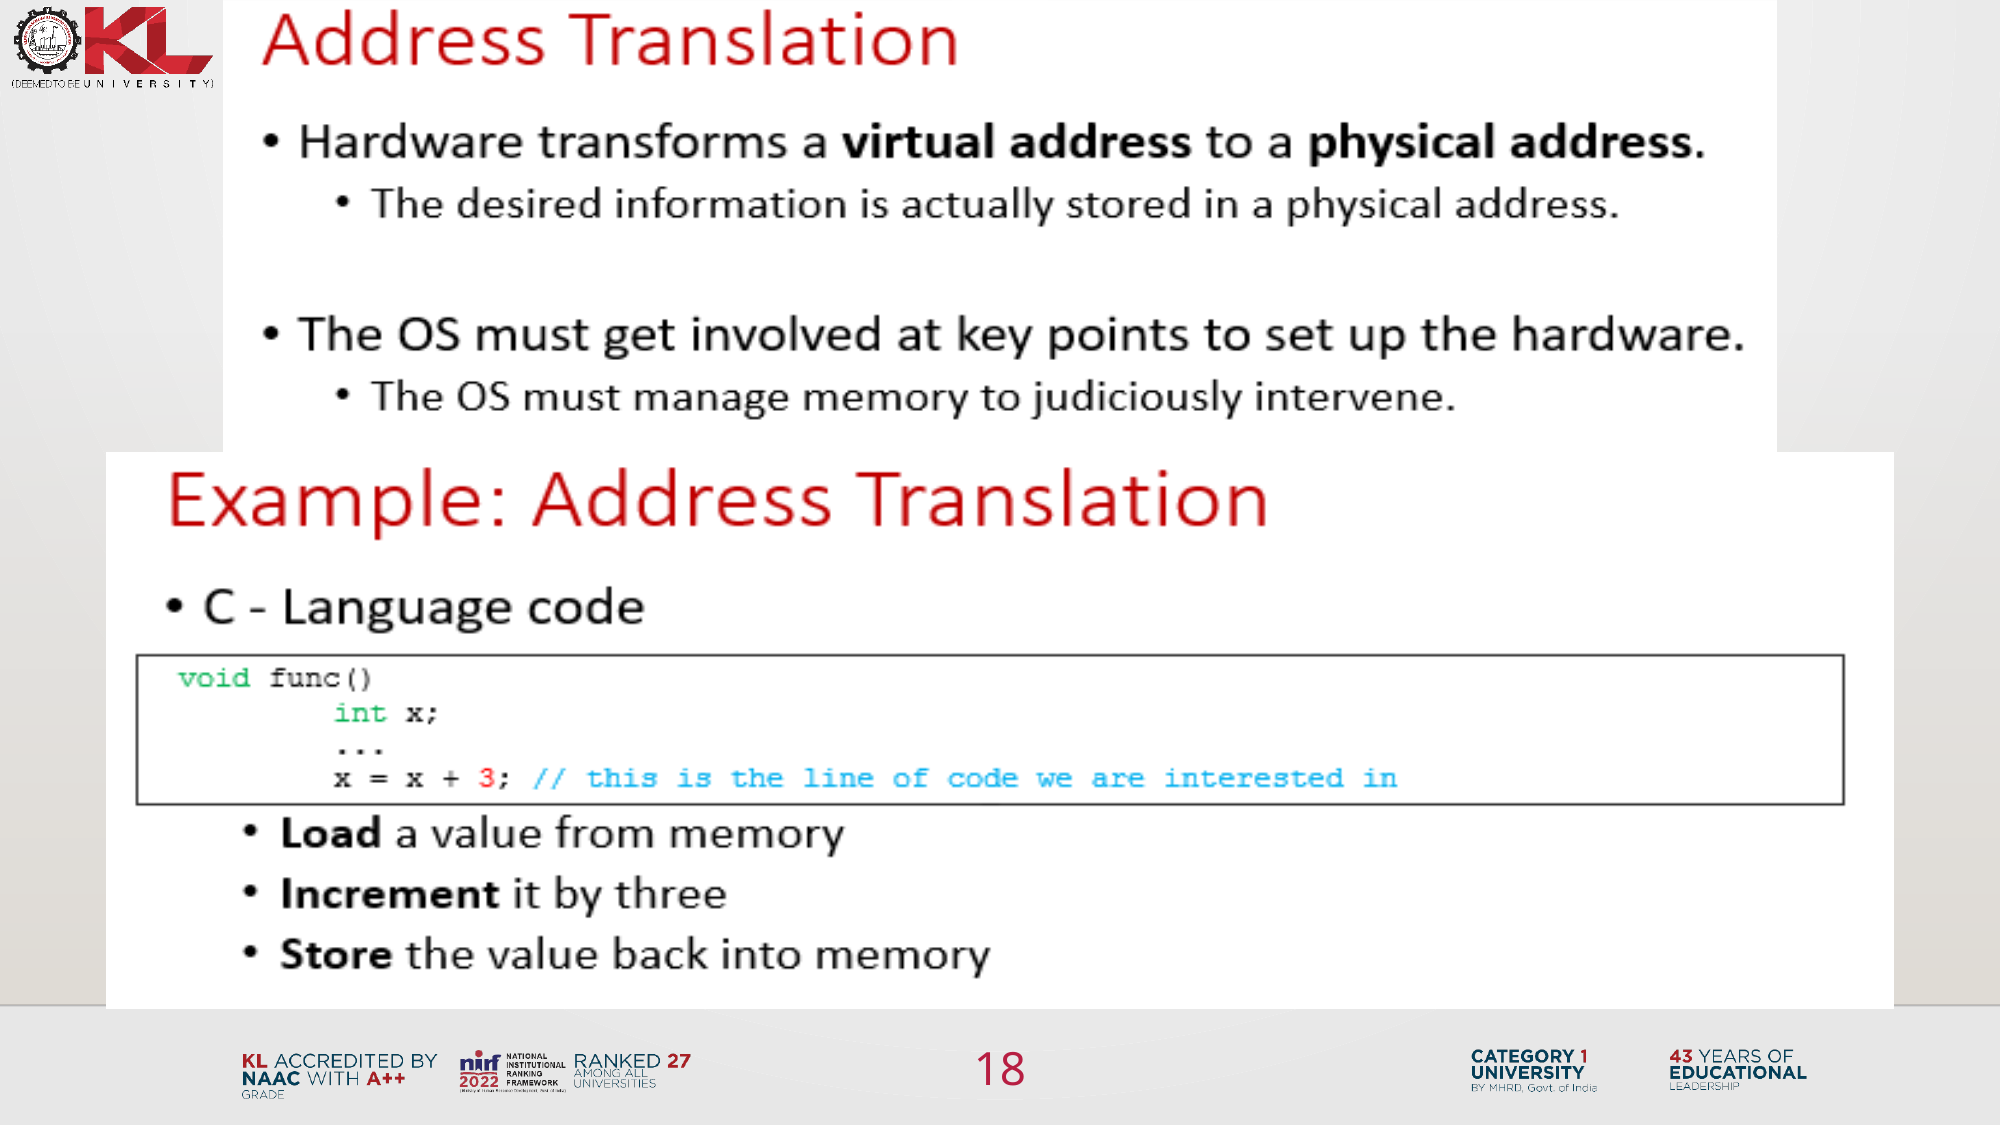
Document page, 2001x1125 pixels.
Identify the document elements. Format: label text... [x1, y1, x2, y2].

picture [1447, 1045, 1814, 1101]
slide_number 18 [933, 1031, 1067, 1115]
picture [12, 5, 213, 88]
picture [238, 1045, 716, 1103]
picture [106, 0, 1894, 1009]
